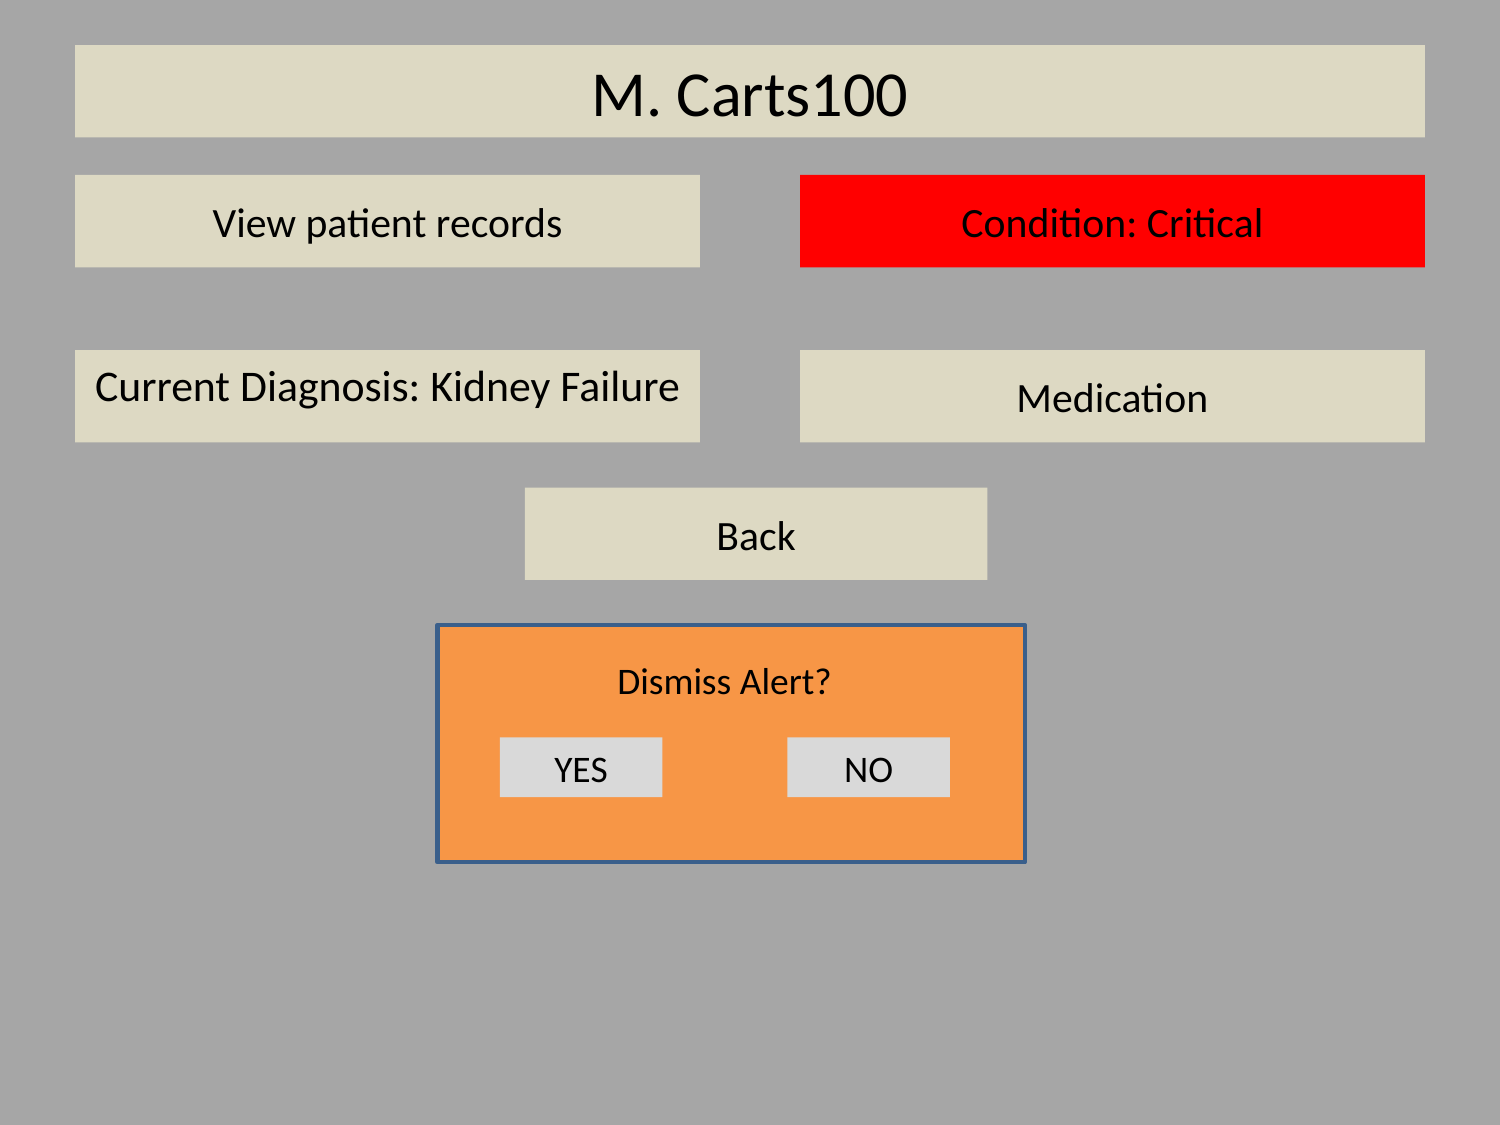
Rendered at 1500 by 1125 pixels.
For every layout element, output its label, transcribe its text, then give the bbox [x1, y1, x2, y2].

text_box Current Diagnosis: Kidney Failure [75, 350, 700, 443]
text_box Condition: Critical [800, 174, 1425, 268]
text_box YES [499, 737, 663, 798]
text_box NO [787, 737, 950, 798]
text_box View patient records [75, 174, 700, 268]
text_box [435, 623, 1027, 864]
text_box Dismiss Alert? [499, 649, 950, 710]
text_box Back [524, 487, 988, 580]
title M. Carts100 [75, 45, 1425, 138]
text_box Medication [800, 350, 1425, 443]
